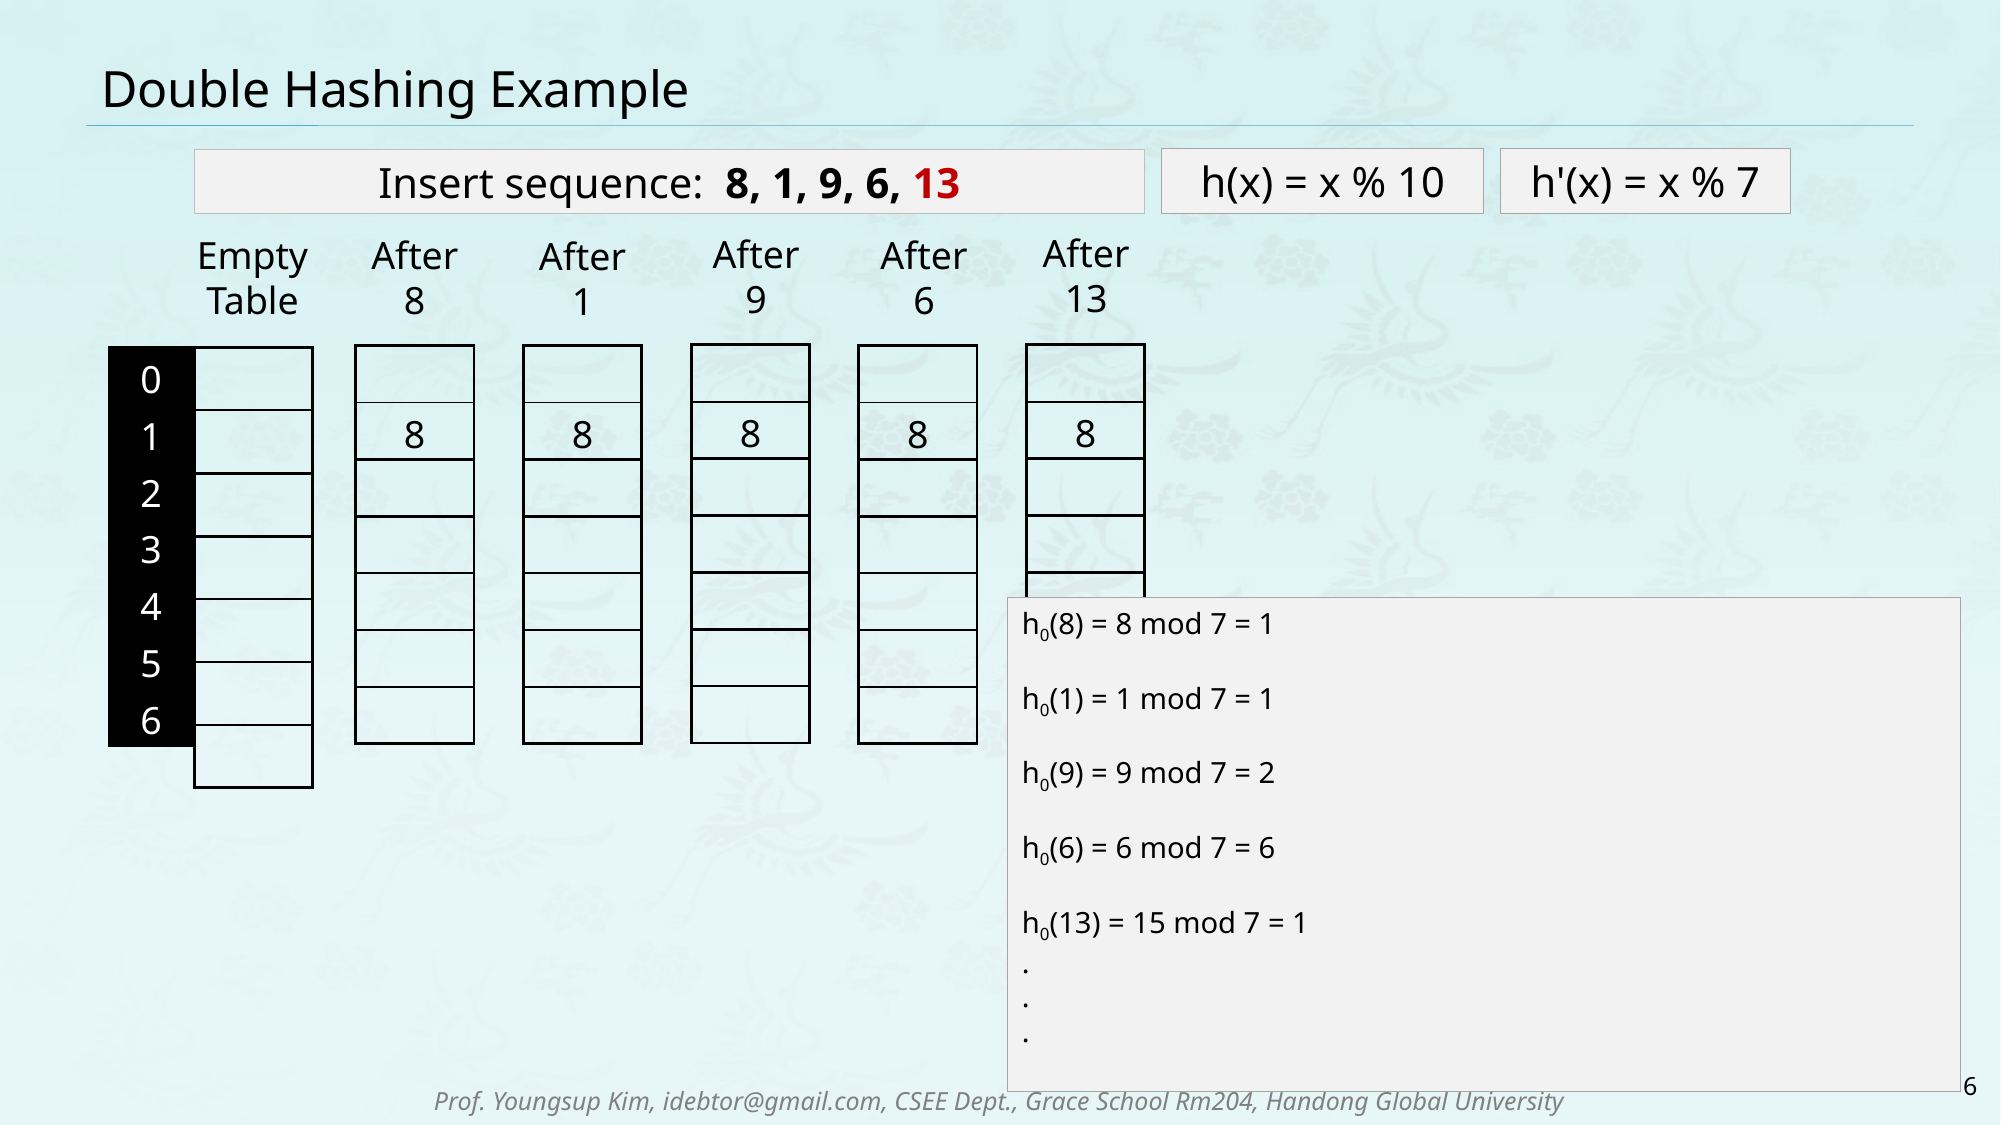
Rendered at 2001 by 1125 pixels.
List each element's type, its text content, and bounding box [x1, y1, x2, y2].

table_cell [525, 574, 640, 629]
table_cell [693, 687, 808, 742]
table_cell 4 [111, 576, 191, 630]
title Double Hashing Example [86, 50, 1914, 126]
table_cell [357, 518, 473, 572]
table_cell [860, 631, 976, 686]
table_cell [196, 475, 311, 535]
table_header 0 [111, 349, 191, 403]
text_box h0(8) = 8 mod 7 = 1 h0(1) = 1 mod 7 = 1 h0(9) = 9 mod 7 = 2 h0(6) = 6 mod 7 = 6 h0(13) = 15 mod 7 = 1 . . . [1007, 597, 1961, 1092]
table_cell [860, 574, 976, 629]
text_box After 13 [1027, 222, 1145, 328]
table_cell 8 [525, 403, 640, 458]
table_cell 8 [860, 403, 976, 458]
table_cell [525, 688, 640, 742]
text_box h(x) = x % 10 [1161, 148, 1484, 214]
table_cell [525, 461, 640, 515]
text_box Insert sequence: 8, 1, 9, 6, 13 [194, 149, 1145, 214]
table_header [196, 349, 311, 409]
table_cell [357, 688, 473, 742]
table_header [357, 347, 473, 402]
text_box After 1 [524, 225, 642, 331]
table_cell [1028, 460, 1143, 514]
table_cell [357, 461, 473, 515]
table_cell [860, 518, 976, 572]
table_cell 8 [1028, 403, 1143, 457]
table_cell [693, 631, 808, 685]
table_cell [357, 574, 473, 629]
table_cell [860, 461, 976, 515]
table_cell [693, 517, 808, 571]
table_cell 3 [111, 519, 191, 574]
table_cell [693, 460, 808, 514]
text_box Empty Table [182, 224, 324, 330]
table_cell 1 [111, 405, 191, 460]
table_cell [525, 631, 640, 686]
table_cell 6 [111, 690, 191, 744]
table_cell 8 [357, 403, 473, 458]
table_cell [357, 631, 473, 686]
table_cell [196, 663, 311, 724]
table_cell [1028, 574, 1143, 597]
table_cell [1028, 517, 1143, 571]
table_cell 8 [693, 403, 808, 457]
table_cell [196, 726, 311, 786]
table_header [1028, 346, 1143, 401]
table_header [525, 347, 640, 402]
table_cell [693, 574, 808, 628]
table_cell [196, 600, 311, 661]
text_box After 8 [356, 224, 474, 330]
table_cell [860, 688, 976, 742]
table_cell [196, 538, 311, 598]
table_cell [196, 411, 311, 472]
table_header [693, 346, 808, 401]
table_cell 2 [111, 463, 191, 517]
text_box After 9 [697, 223, 815, 329]
table_header [860, 347, 976, 402]
text_box After 6 [865, 224, 983, 330]
table_cell [525, 518, 640, 572]
text_box h'(x) = x % 7 [1500, 148, 1791, 214]
table_cell 5 [111, 633, 191, 688]
slide_number 6 [1816, 1057, 1993, 1118]
